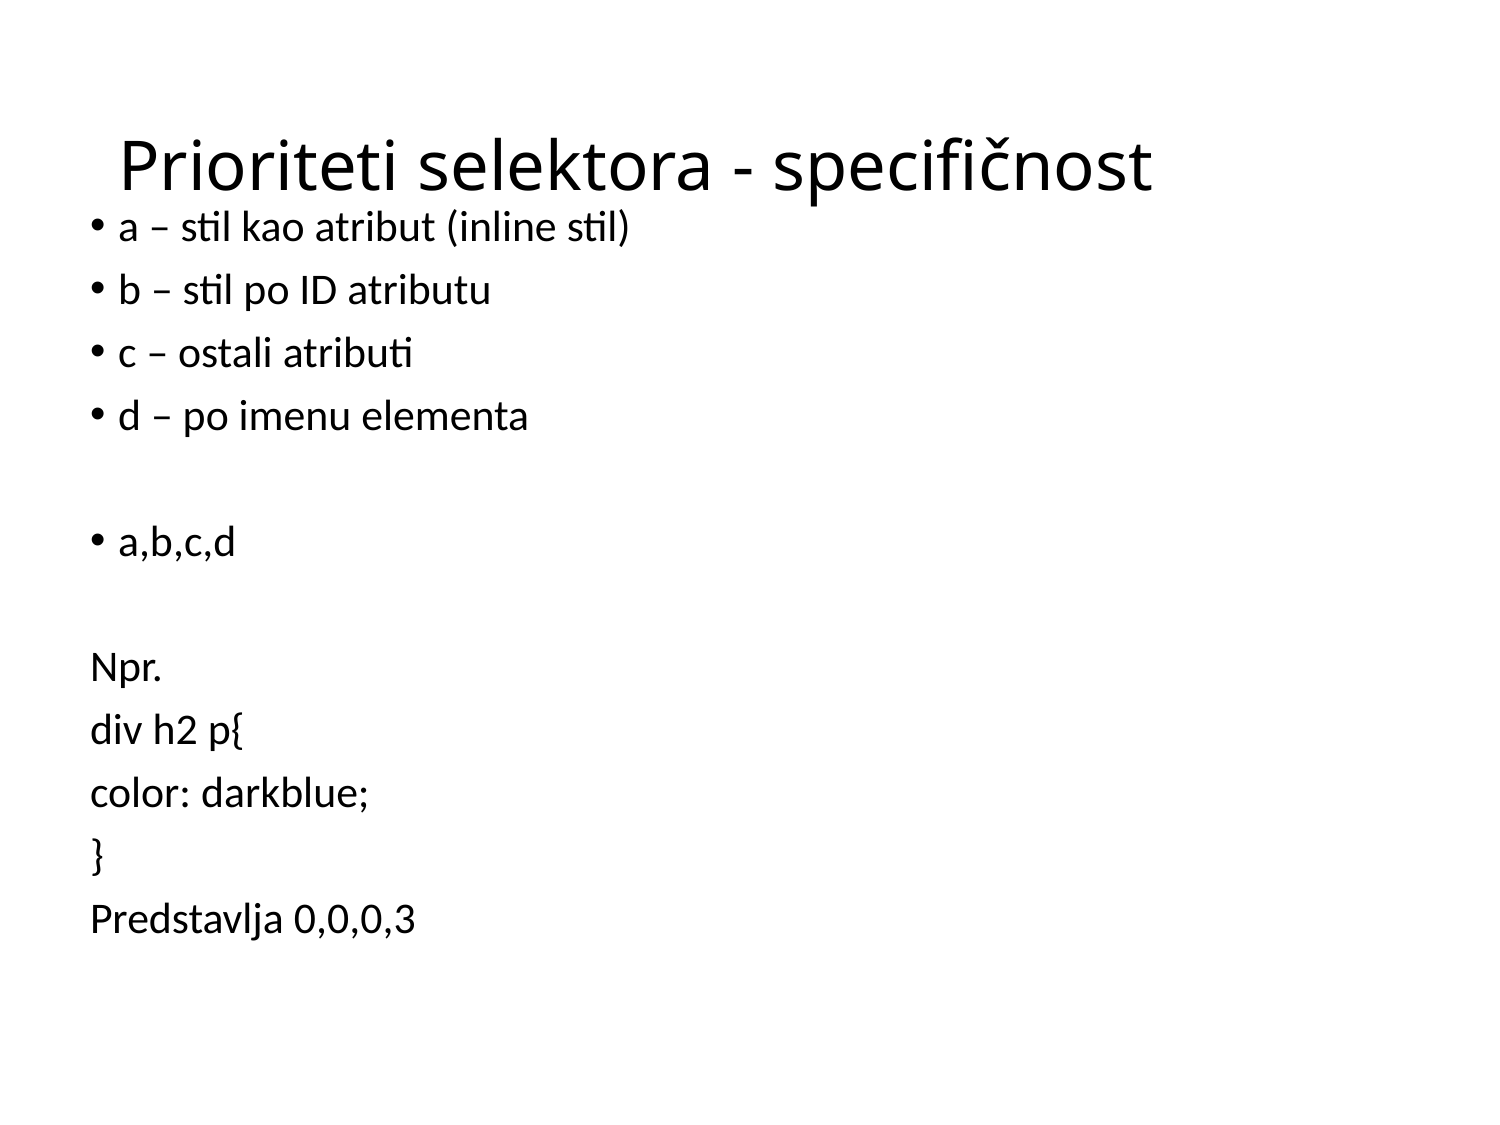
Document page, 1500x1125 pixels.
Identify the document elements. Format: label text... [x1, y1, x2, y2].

list a – stil kao atribut (inline stil) b – stil po ID atributu c – ostali atributi d – po imenu elementa a,b,c,d Npr. div h2 p{ color: darkblue; } Predstavlja 0,0,0,3 [75, 196, 1425, 1094]
title Prioriteti selektora - specifičnost [103, 59, 1397, 196]
